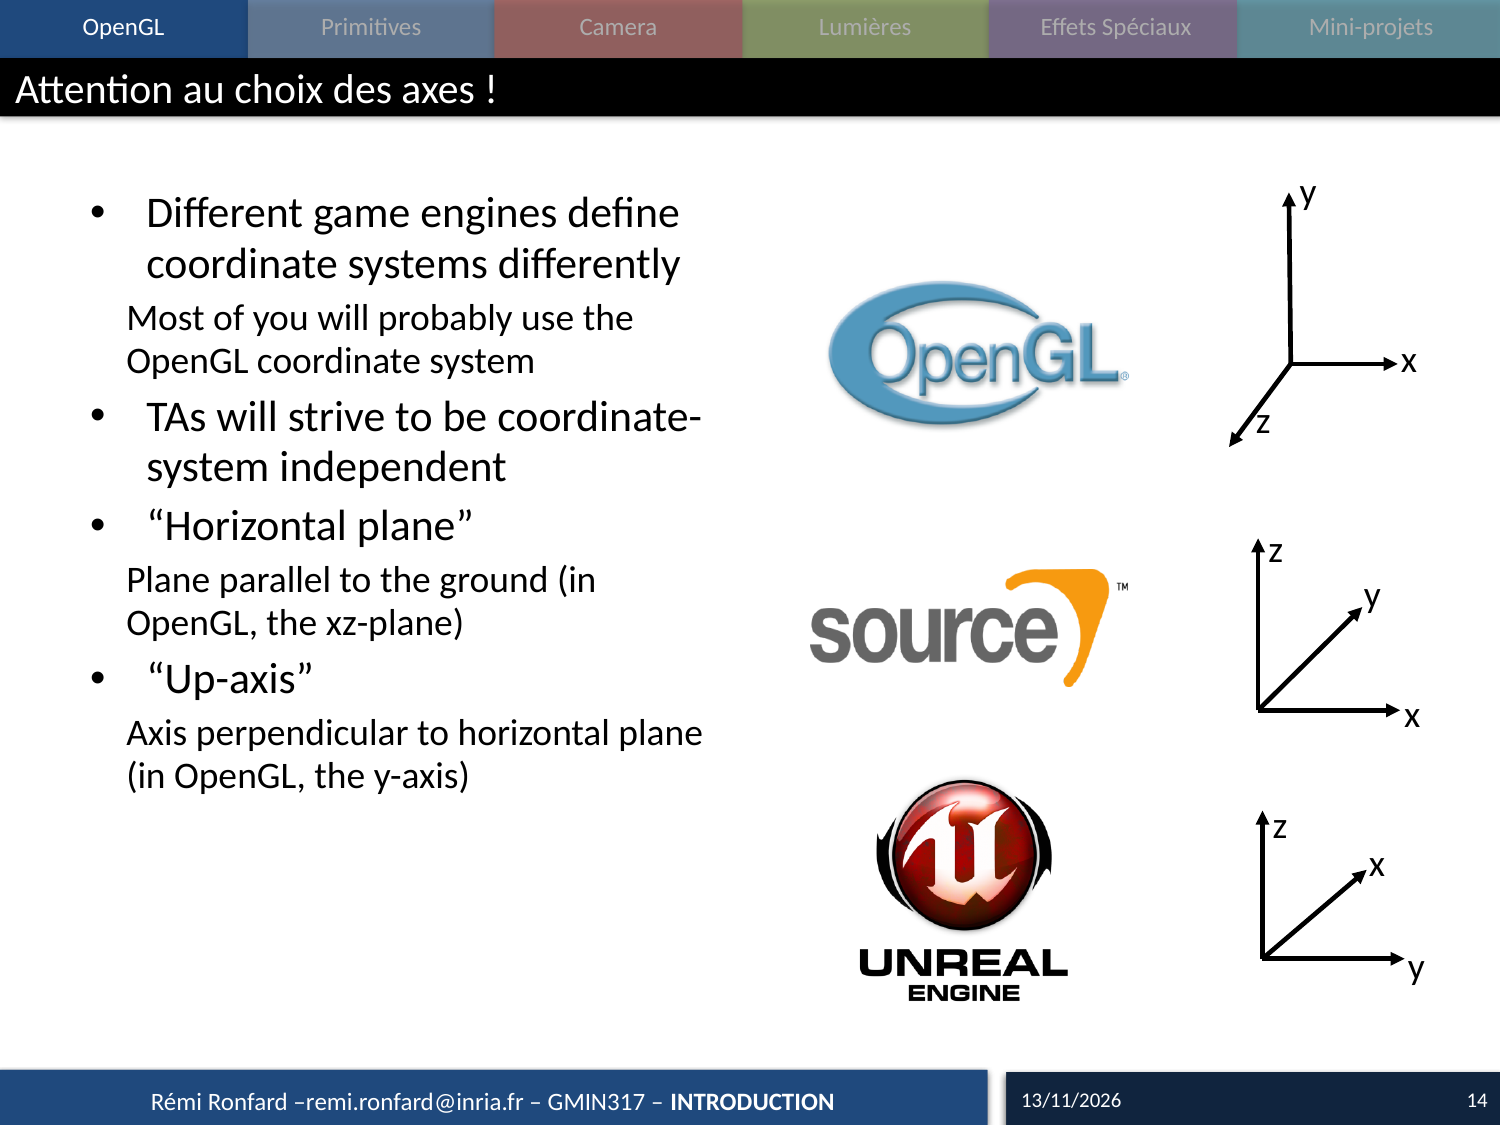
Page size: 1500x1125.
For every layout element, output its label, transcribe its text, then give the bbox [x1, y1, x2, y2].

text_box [1228, 159, 1428, 448]
slide_number 14 [1153, 1071, 1500, 1125]
title Attention au choix des axes ! [0, 58, 1500, 117]
footer Rémi Ronfard –remi.ronfard@inria.fr – GMIN317 – INTRODUCTION [0, 1072, 988, 1125]
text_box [852, 769, 1435, 1012]
list Different game engines define coordinate systems differently Most of you will probably use the OpenGL coordinate system TAs will strive to be coordinate-system independent “Horizontal plane” Plane parallel to the ground (in OpenGL, the xz-plane) “Up-axis” Axis perpendicular to horizontal plane (in OpenGL, the y-axis) [75, 179, 719, 1005]
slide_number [1006, 1070, 1153, 1125]
picture [815, 268, 1136, 441]
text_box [810, 517, 1431, 741]
